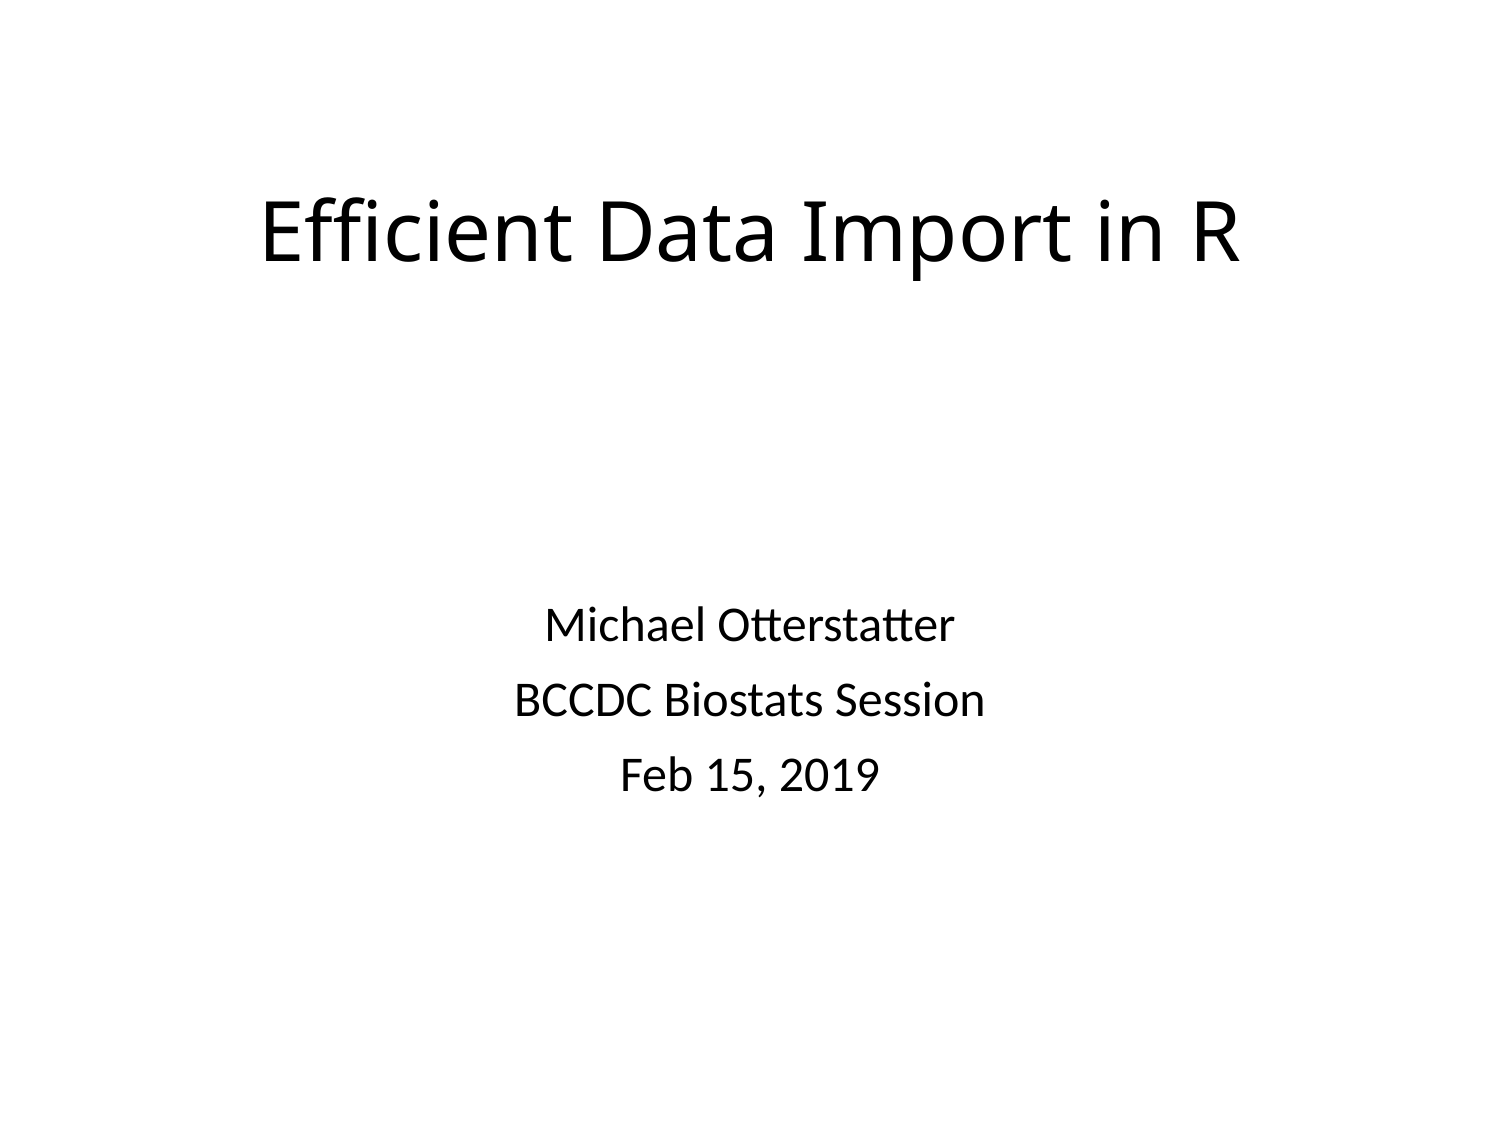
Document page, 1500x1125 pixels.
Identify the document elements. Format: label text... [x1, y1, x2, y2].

subtitle Michael Otterstatter BCCDC Biostats Session Feb 15, 2019 [187, 590, 1313, 863]
title Efficient Data Import in R [112, 184, 1388, 576]
